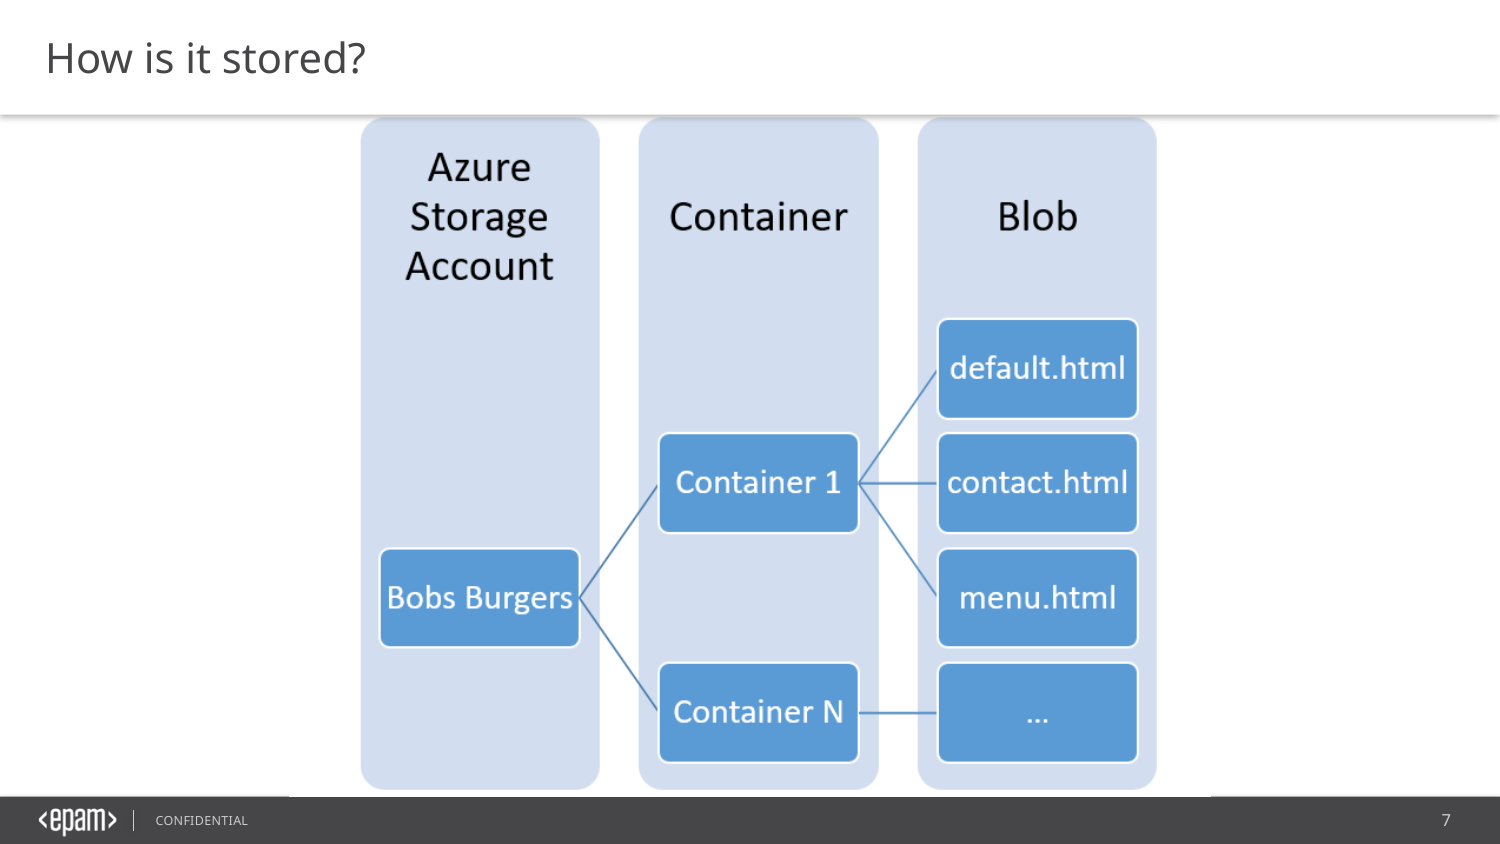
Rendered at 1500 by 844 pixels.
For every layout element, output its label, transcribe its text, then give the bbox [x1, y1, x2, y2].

list How is it stored? [0, 0, 1500, 114]
picture [0, 115, 1500, 798]
picture [38, 808, 117, 837]
